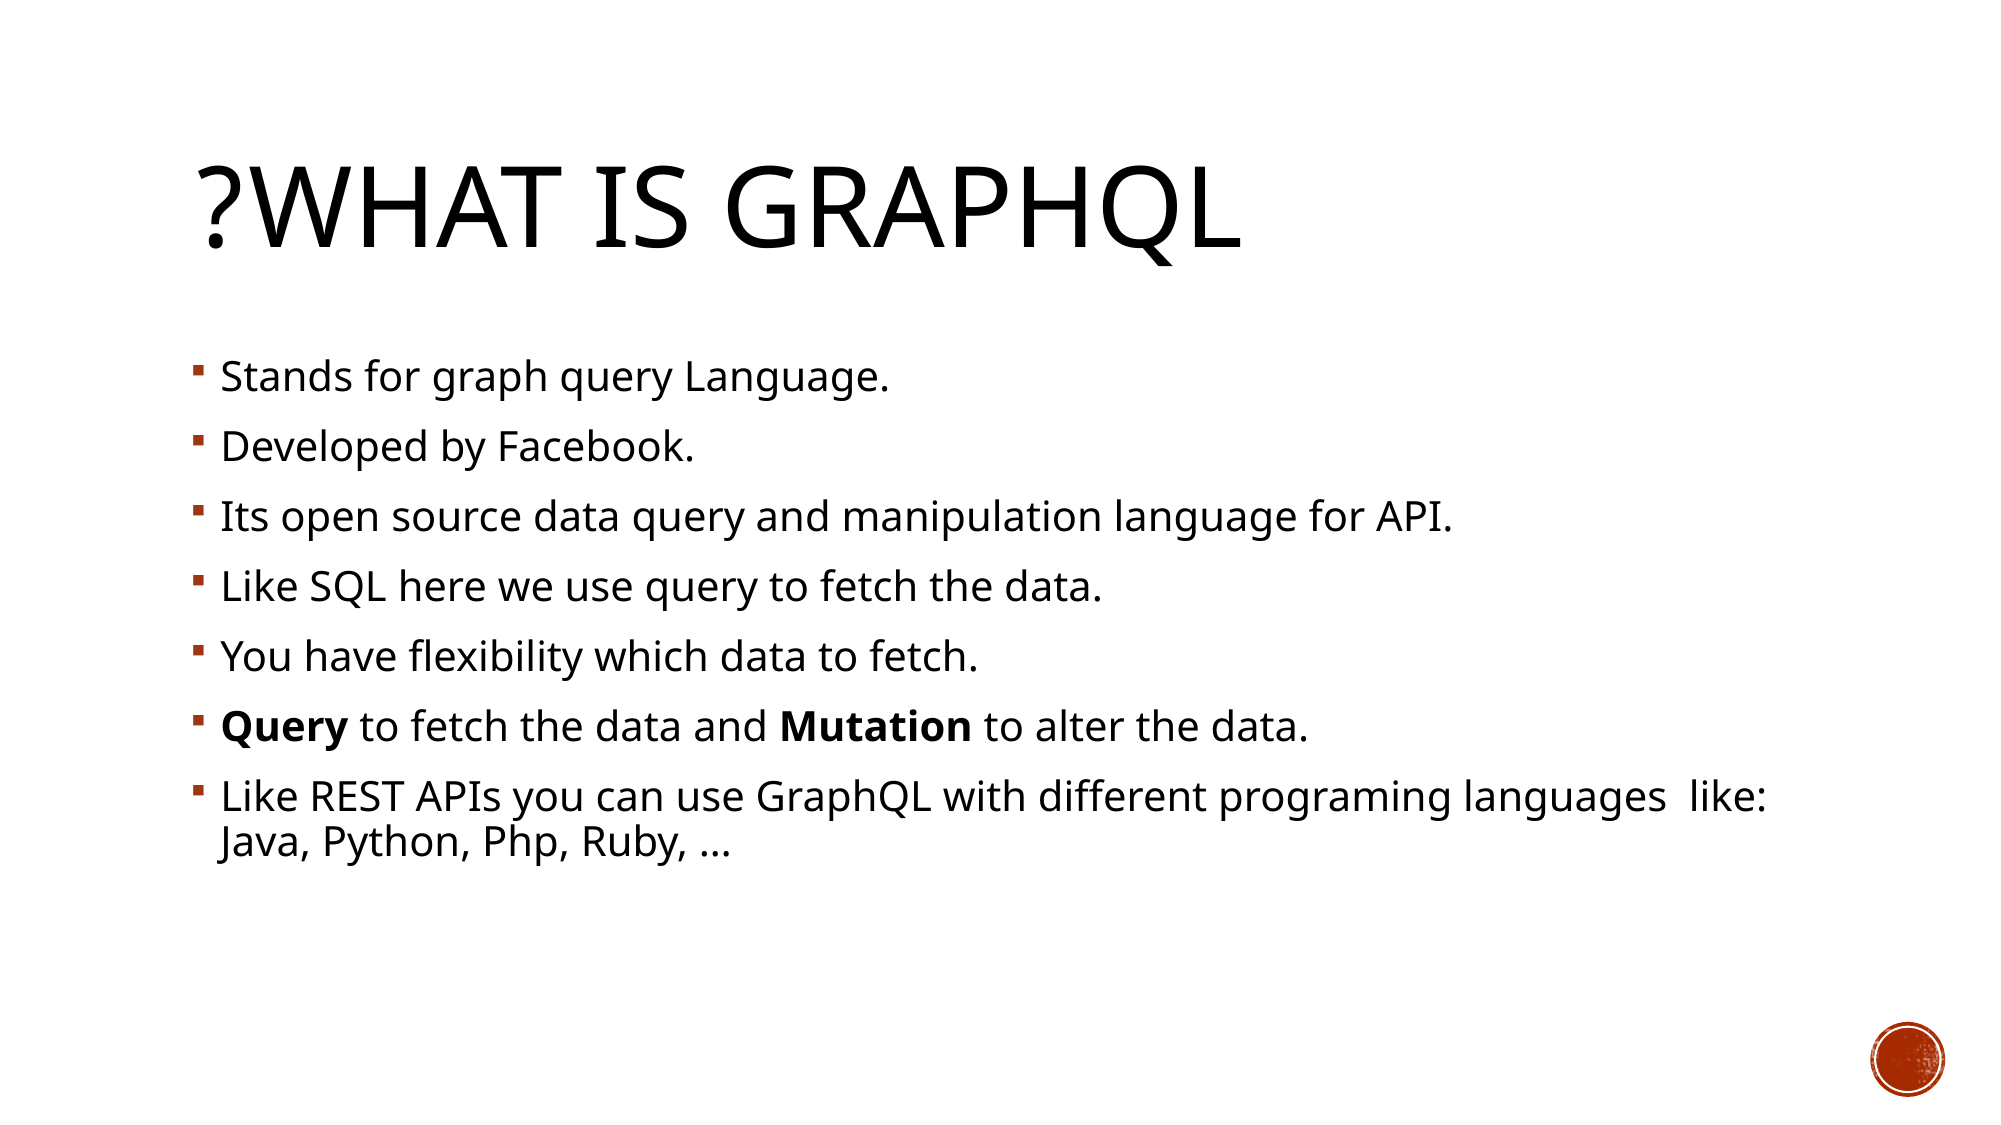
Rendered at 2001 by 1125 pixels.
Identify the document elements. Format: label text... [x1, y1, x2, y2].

title What is GraphQL? [175, 79, 1826, 344]
list Stands for graph query Language. Developed by Facebook. Its open source data query and manipulation language for API. Like SQL here we use query to fetch the data. You have flexibility which data to fetch. Query to fetch the data and Mutation to alter the data. Like REST APIs you can use GraphQL with different programing languages like: Java, Python, Php, Ruby, … [175, 348, 1826, 1013]
